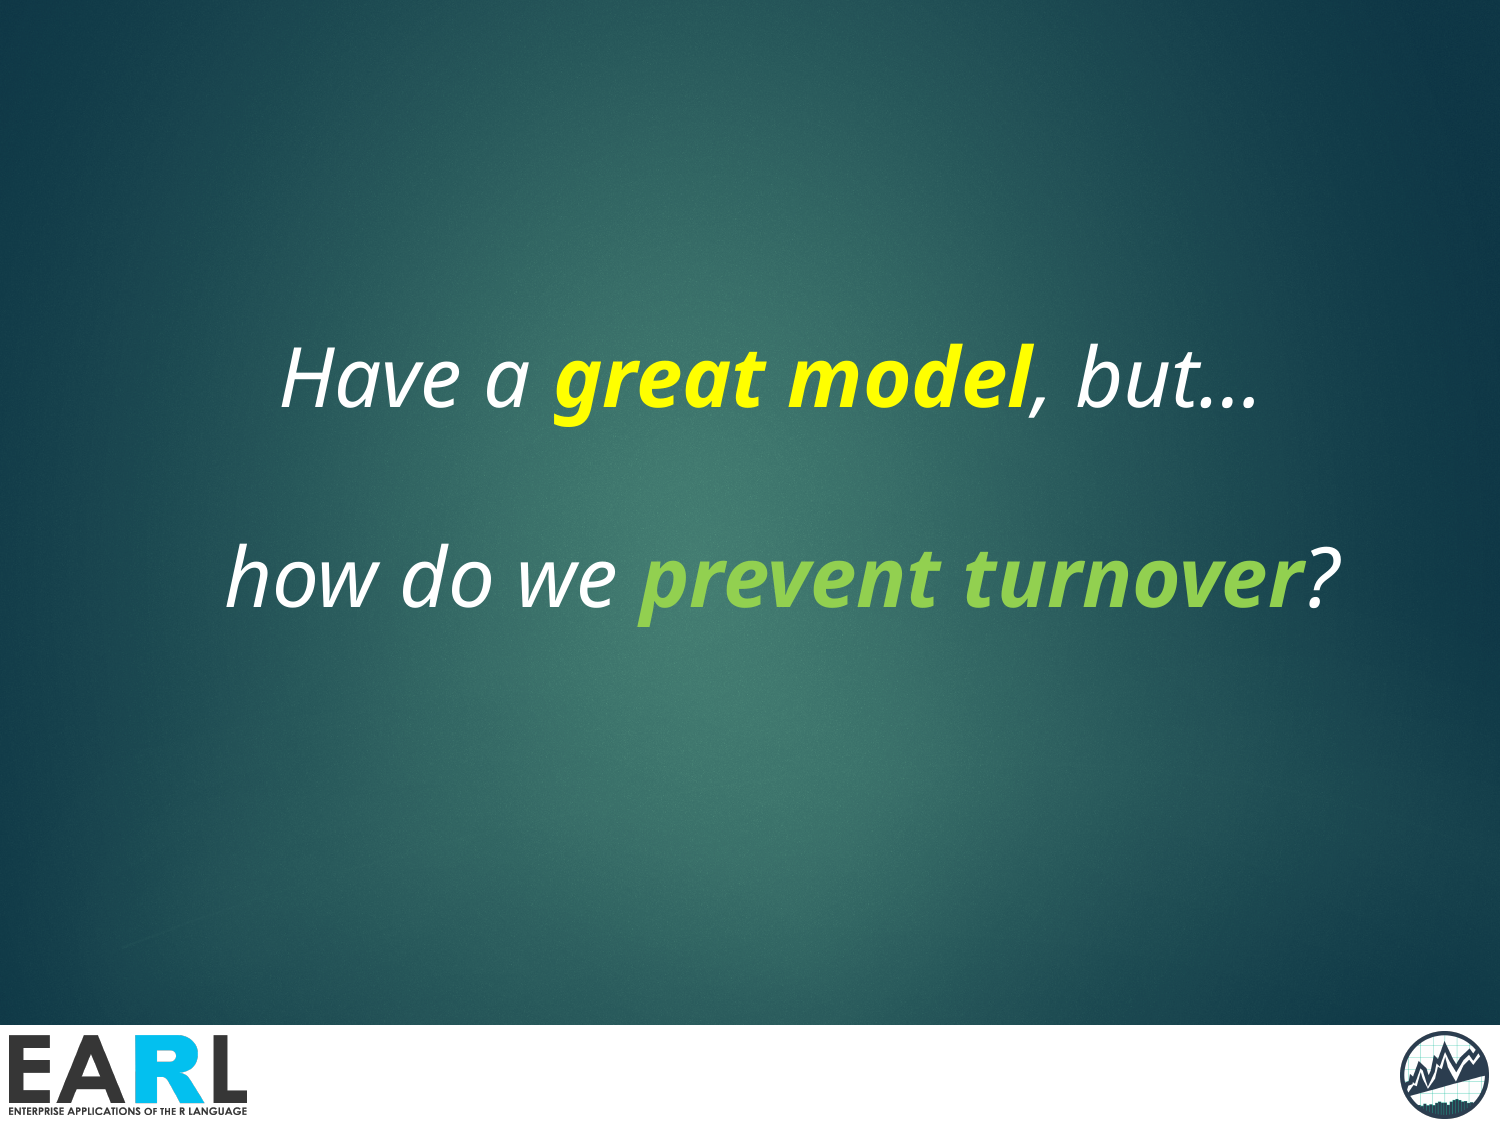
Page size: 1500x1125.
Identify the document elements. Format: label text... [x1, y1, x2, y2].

picture [1400, 1031, 1489, 1119]
picture [158, 1051, 175, 1061]
text_box Have a great model, but… how do we prevent turnover? [209, 316, 1355, 632]
picture [9, 1035, 247, 1115]
